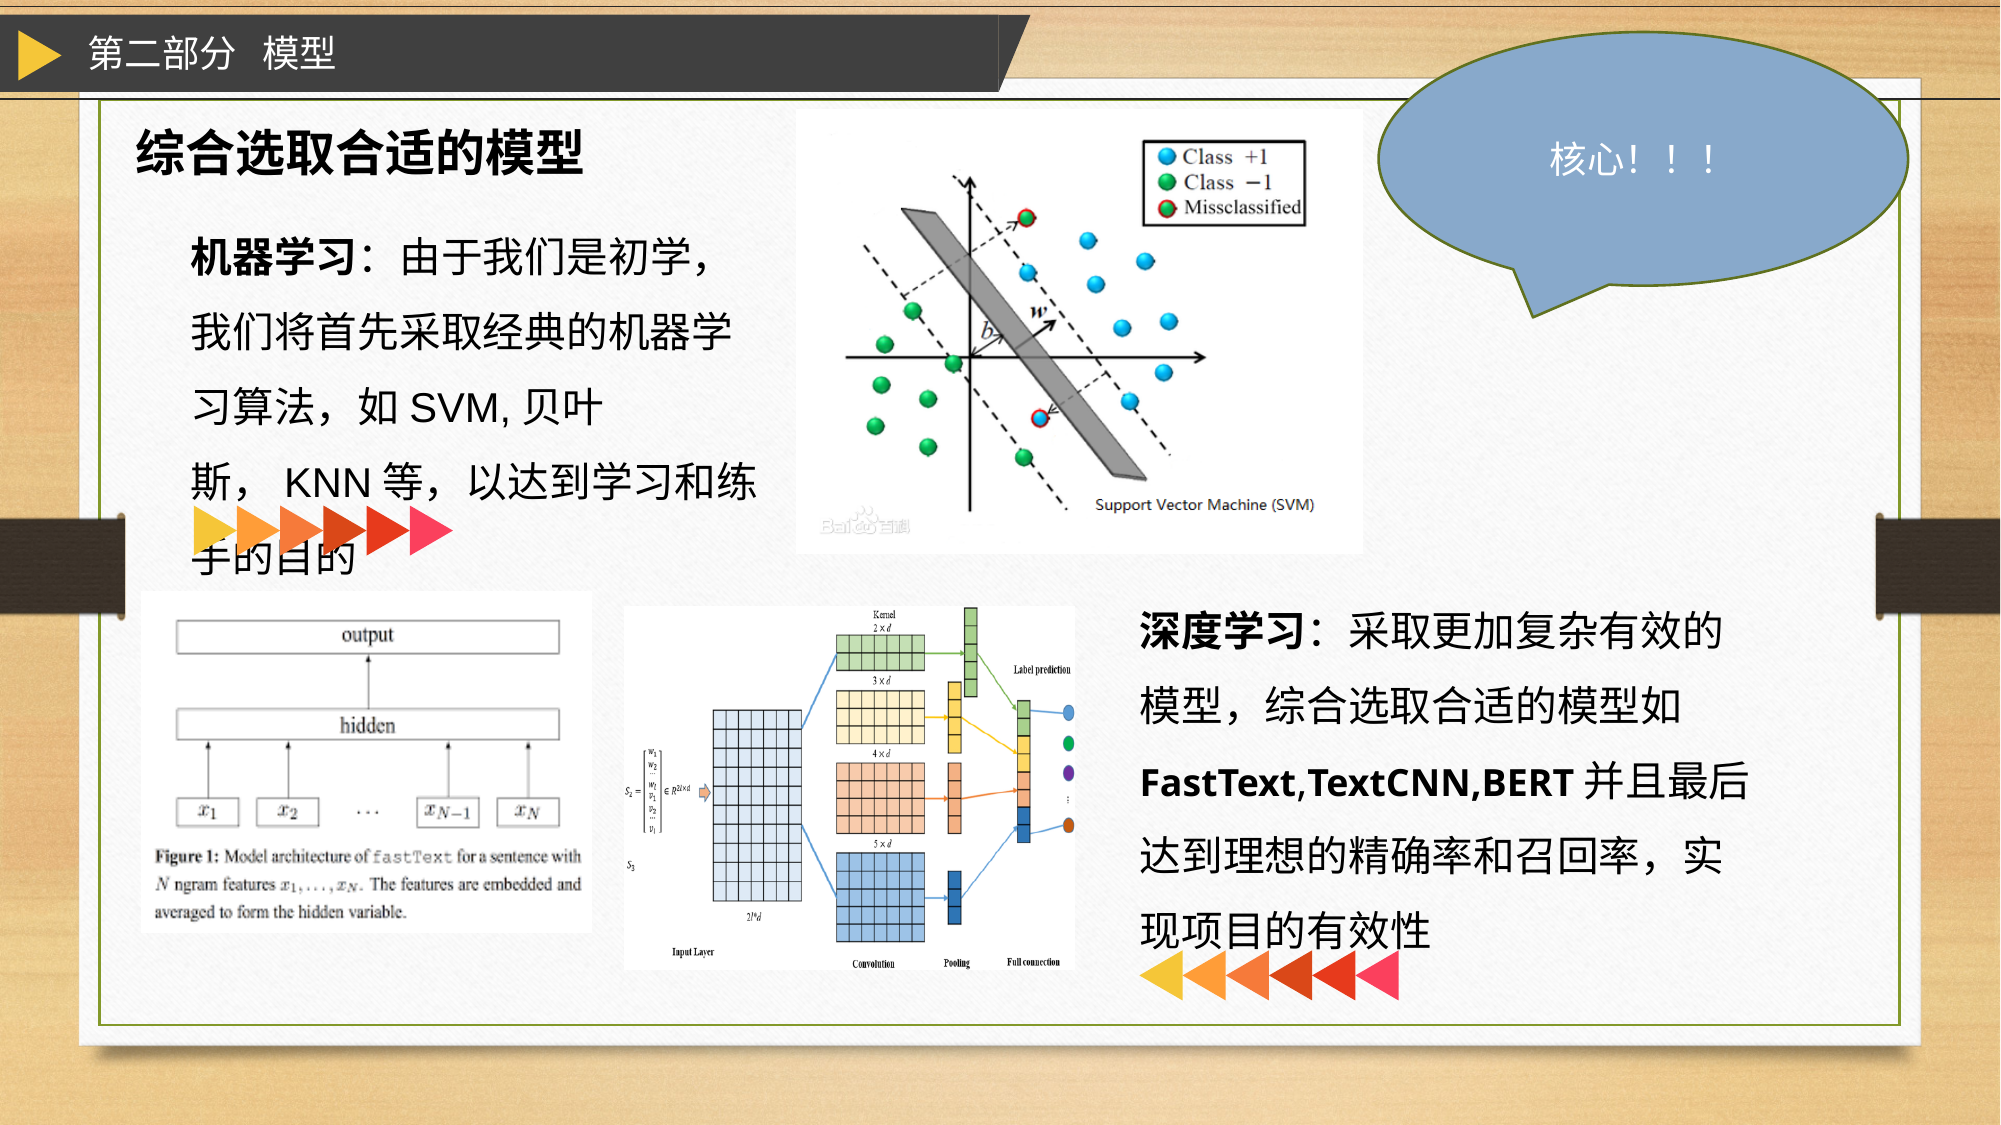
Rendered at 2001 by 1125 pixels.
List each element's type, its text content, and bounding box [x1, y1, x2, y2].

text_box 深度学习：采取更加复杂有效的模型，综合选取合适的模型如FastText,TextCNN,BERT并且最后达到理想的精确率和召回率，实现项目的有效性 [1124, 572, 1770, 963]
text_box [1181, 963, 1228, 1002]
text_box [1224, 963, 1271, 1002]
text_box 核心！！！ [1377, 100, 1910, 319]
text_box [0, 14, 1031, 93]
text_box 机器学习：由于我们是初学，我们将首先采取经典的机器学习算法，如SVM,贝叶斯，KNN等，以达到学习和练手的目的 [175, 198, 789, 589]
text_box [1267, 963, 1314, 1002]
picture [0, 0, 2001, 1125]
text_box [322, 504, 365, 557]
text_box [408, 504, 455, 557]
text_box [192, 504, 235, 557]
text_box [235, 504, 278, 557]
picture [1882, 101, 1898, 120]
text_box [1138, 963, 1184, 1002]
text_box [1354, 963, 1400, 1002]
text_box 综合选取合适的模型 [120, 114, 673, 190]
text_box [365, 504, 408, 557]
text_box [278, 504, 322, 557]
text_box [1310, 963, 1357, 1002]
text_box 核心！！！ [1409, 30, 1878, 98]
